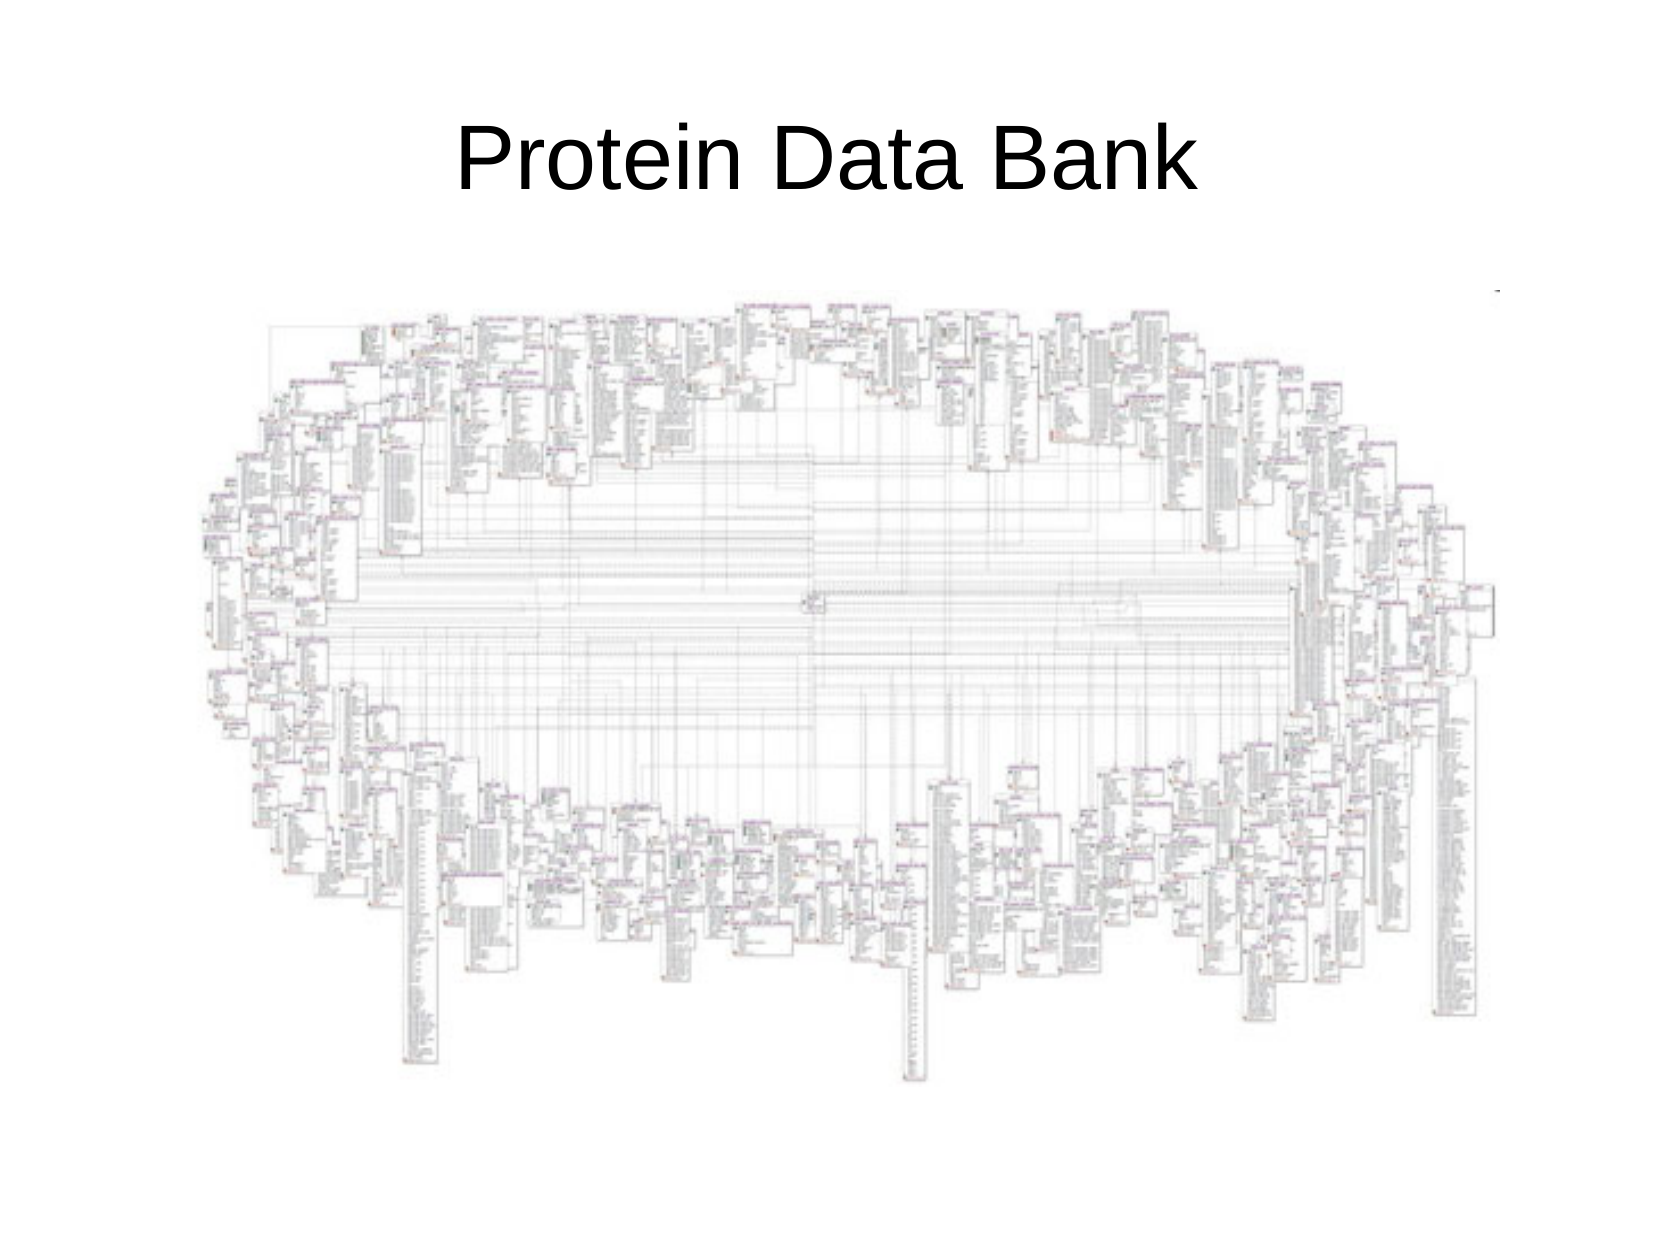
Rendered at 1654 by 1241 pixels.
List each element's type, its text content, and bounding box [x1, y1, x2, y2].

text_box Protein Data Bank [82, 49, 1571, 257]
picture [179, 289, 1501, 1087]
